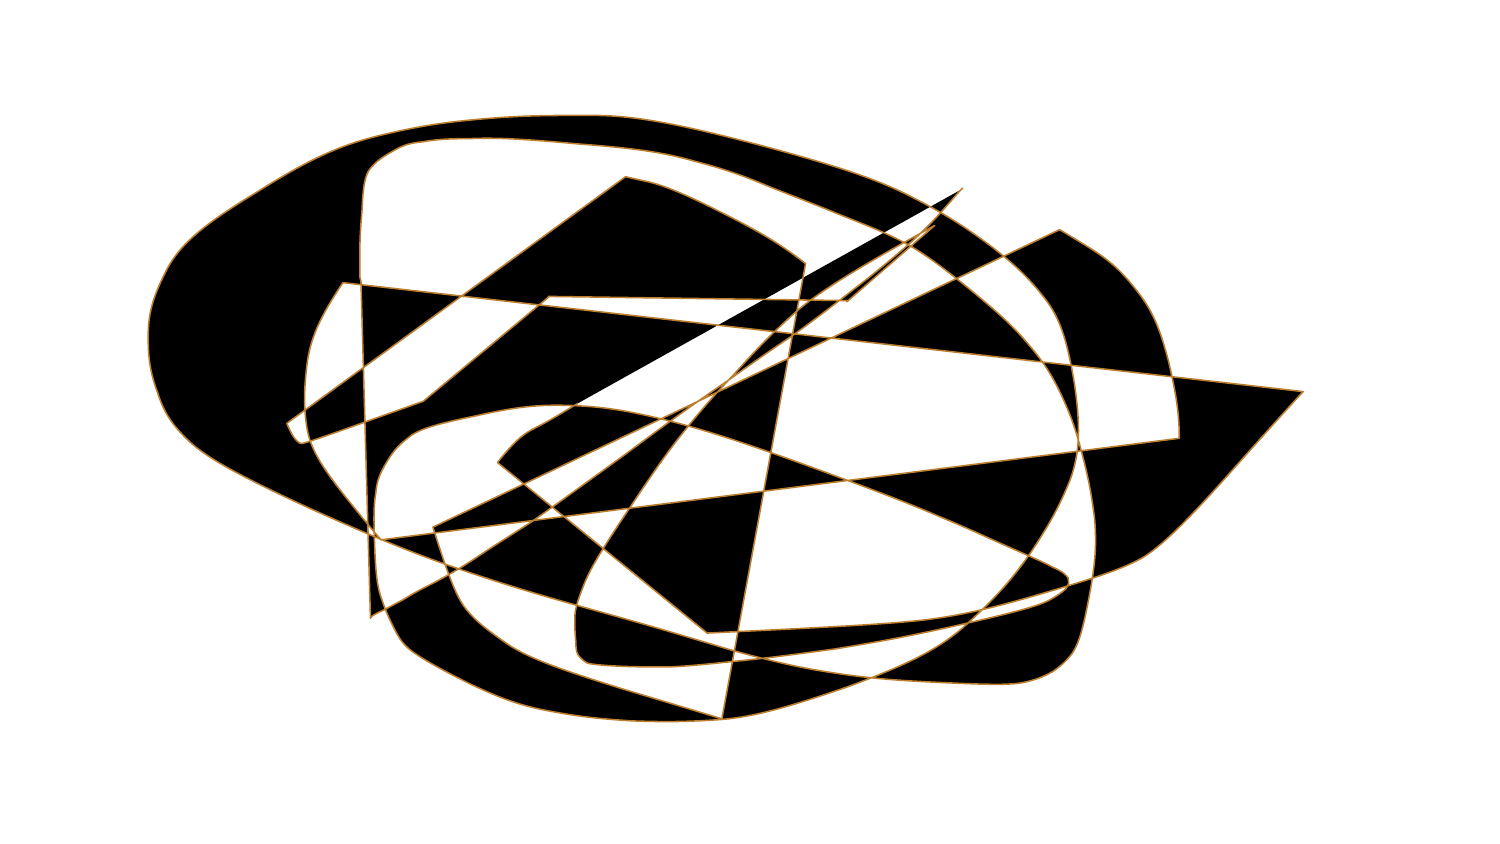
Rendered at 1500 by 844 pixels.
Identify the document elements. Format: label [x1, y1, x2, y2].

text_box [148, 115, 1304, 722]
